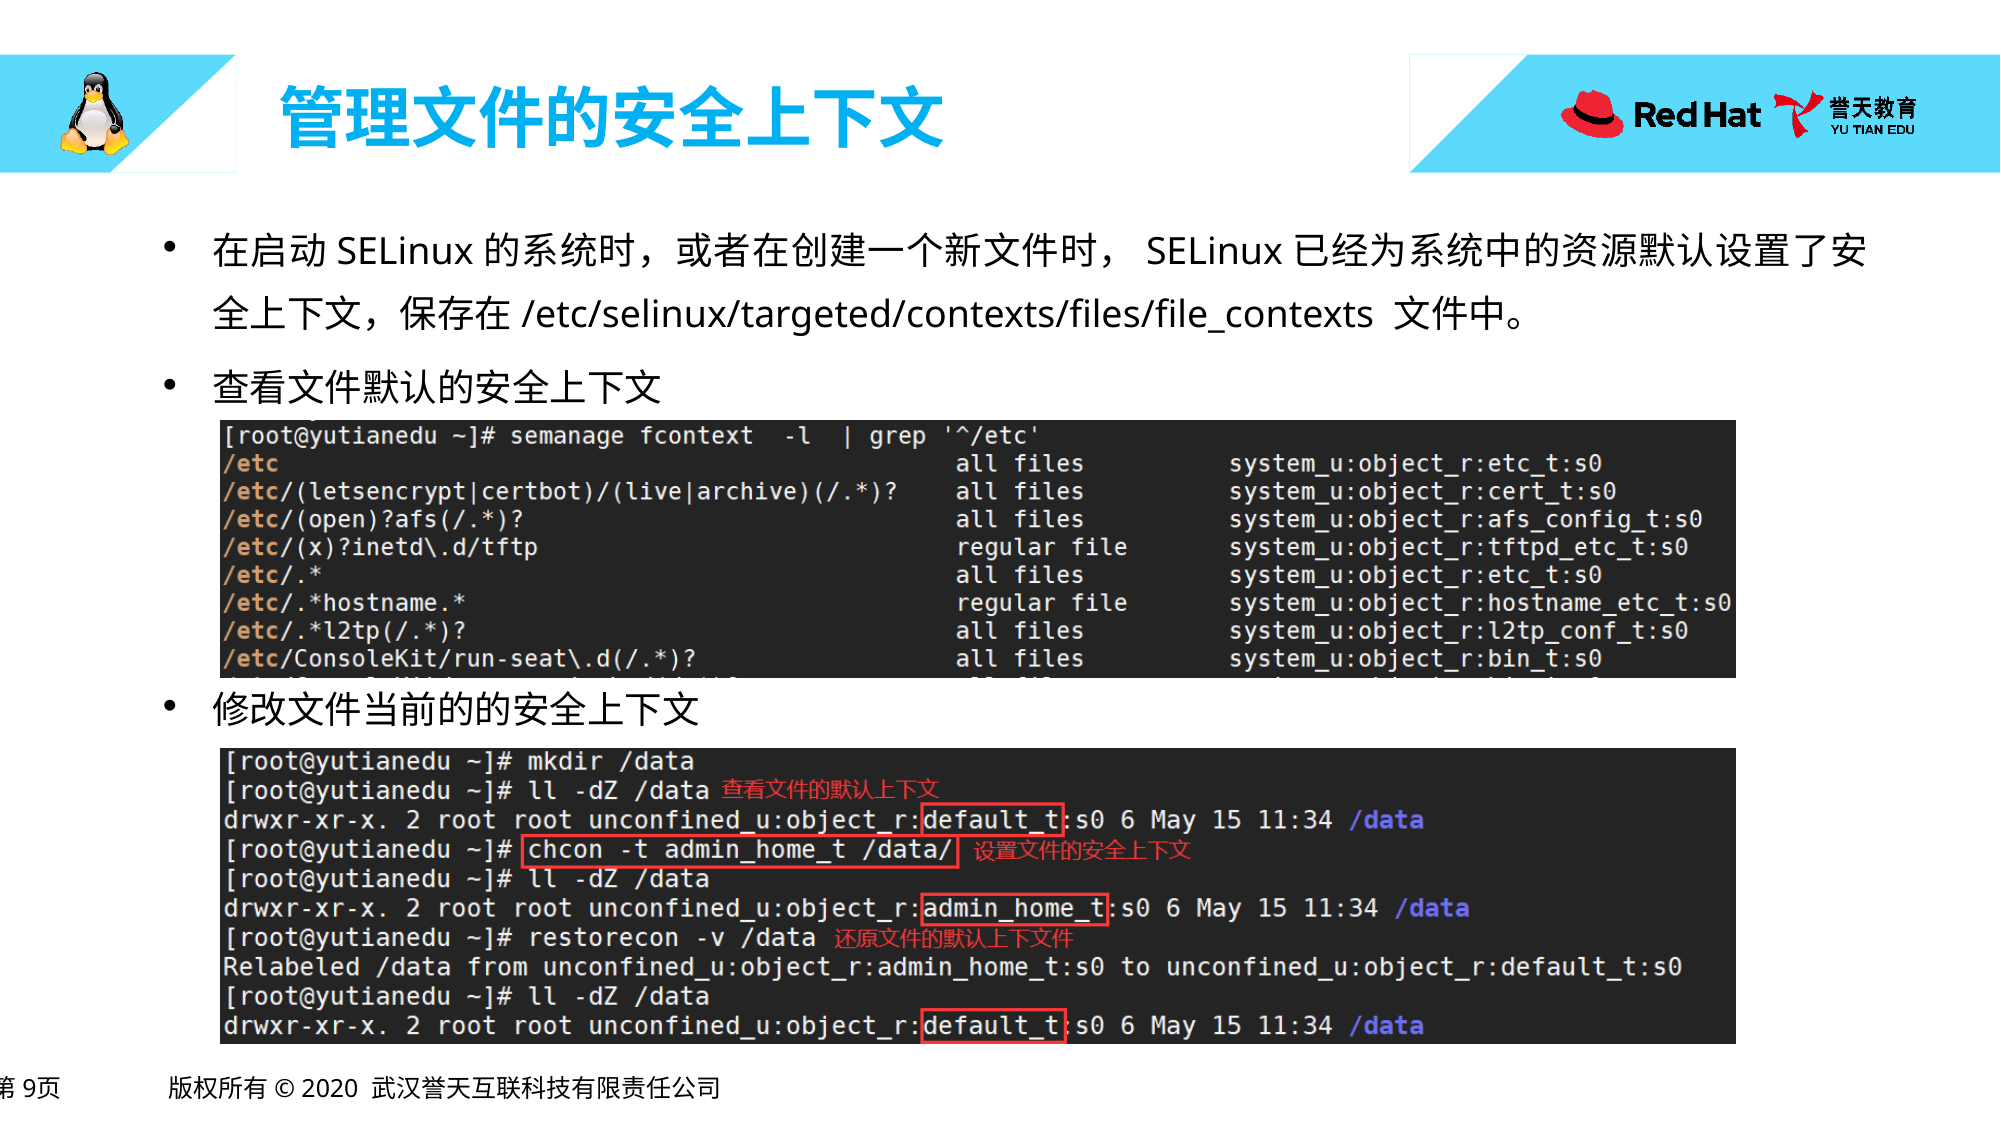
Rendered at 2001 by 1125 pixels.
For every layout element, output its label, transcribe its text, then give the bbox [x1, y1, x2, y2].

picture [220, 420, 1736, 678]
picture [220, 747, 1736, 1044]
picture [1875, 90, 1916, 138]
picture [60, 72, 129, 155]
title 管理文件的安全上下文 [261, 67, 1875, 173]
list 在启动SELinux的系统时，或者在创建一个新文件时，SELinux已经为系统中的资源默认设置了安全上下文，保存在/etc/selinux/targeted/contexts/files/file_contexts 文件中。 查看文件默认的安全上下文 修改文件当前的的安全上下文 [149, 202, 1883, 971]
